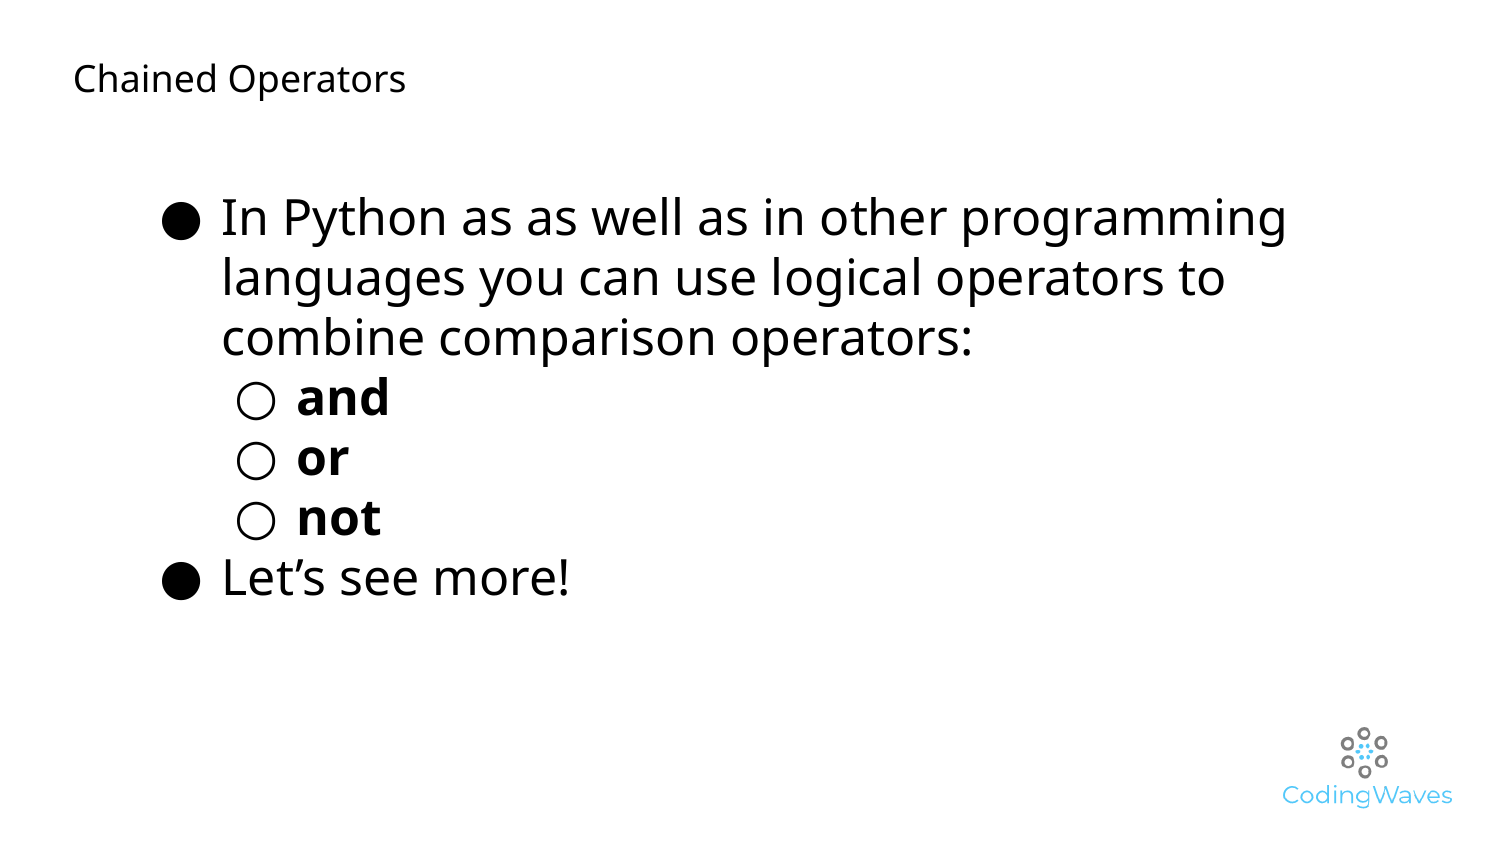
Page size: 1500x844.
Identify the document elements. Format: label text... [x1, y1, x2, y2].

picture [1277, 719, 1461, 814]
text_box In Python as as well as in other programming languages you can use logical operators to combine comparison operators: and or not Let’s see more! [131, 170, 1350, 667]
text_box Chained Operators [57, 40, 480, 104]
